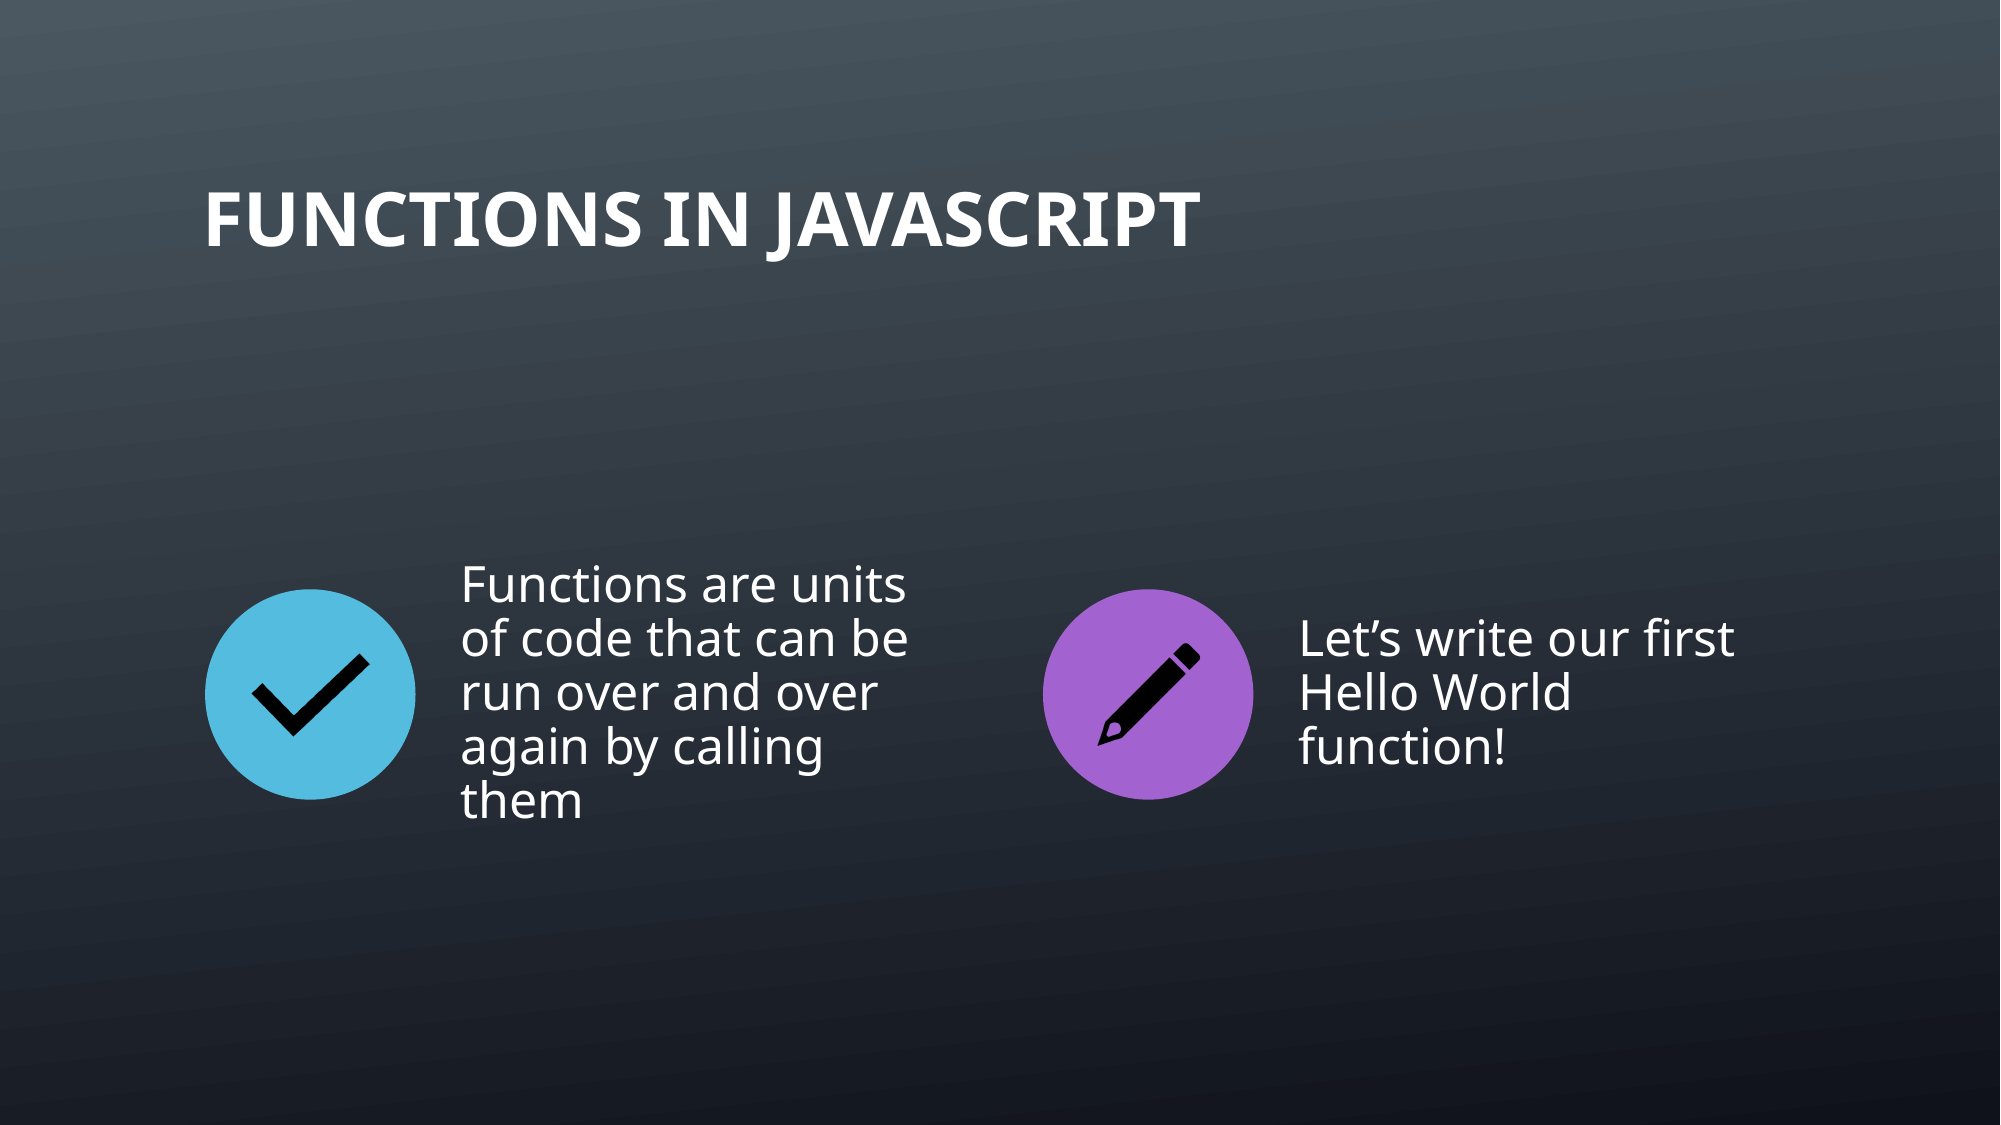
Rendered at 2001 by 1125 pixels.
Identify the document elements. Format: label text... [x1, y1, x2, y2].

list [186, 400, 1813, 989]
text_box [0, 0, 2000, 1125]
title Functions in JavaScript [187, 101, 1813, 344]
